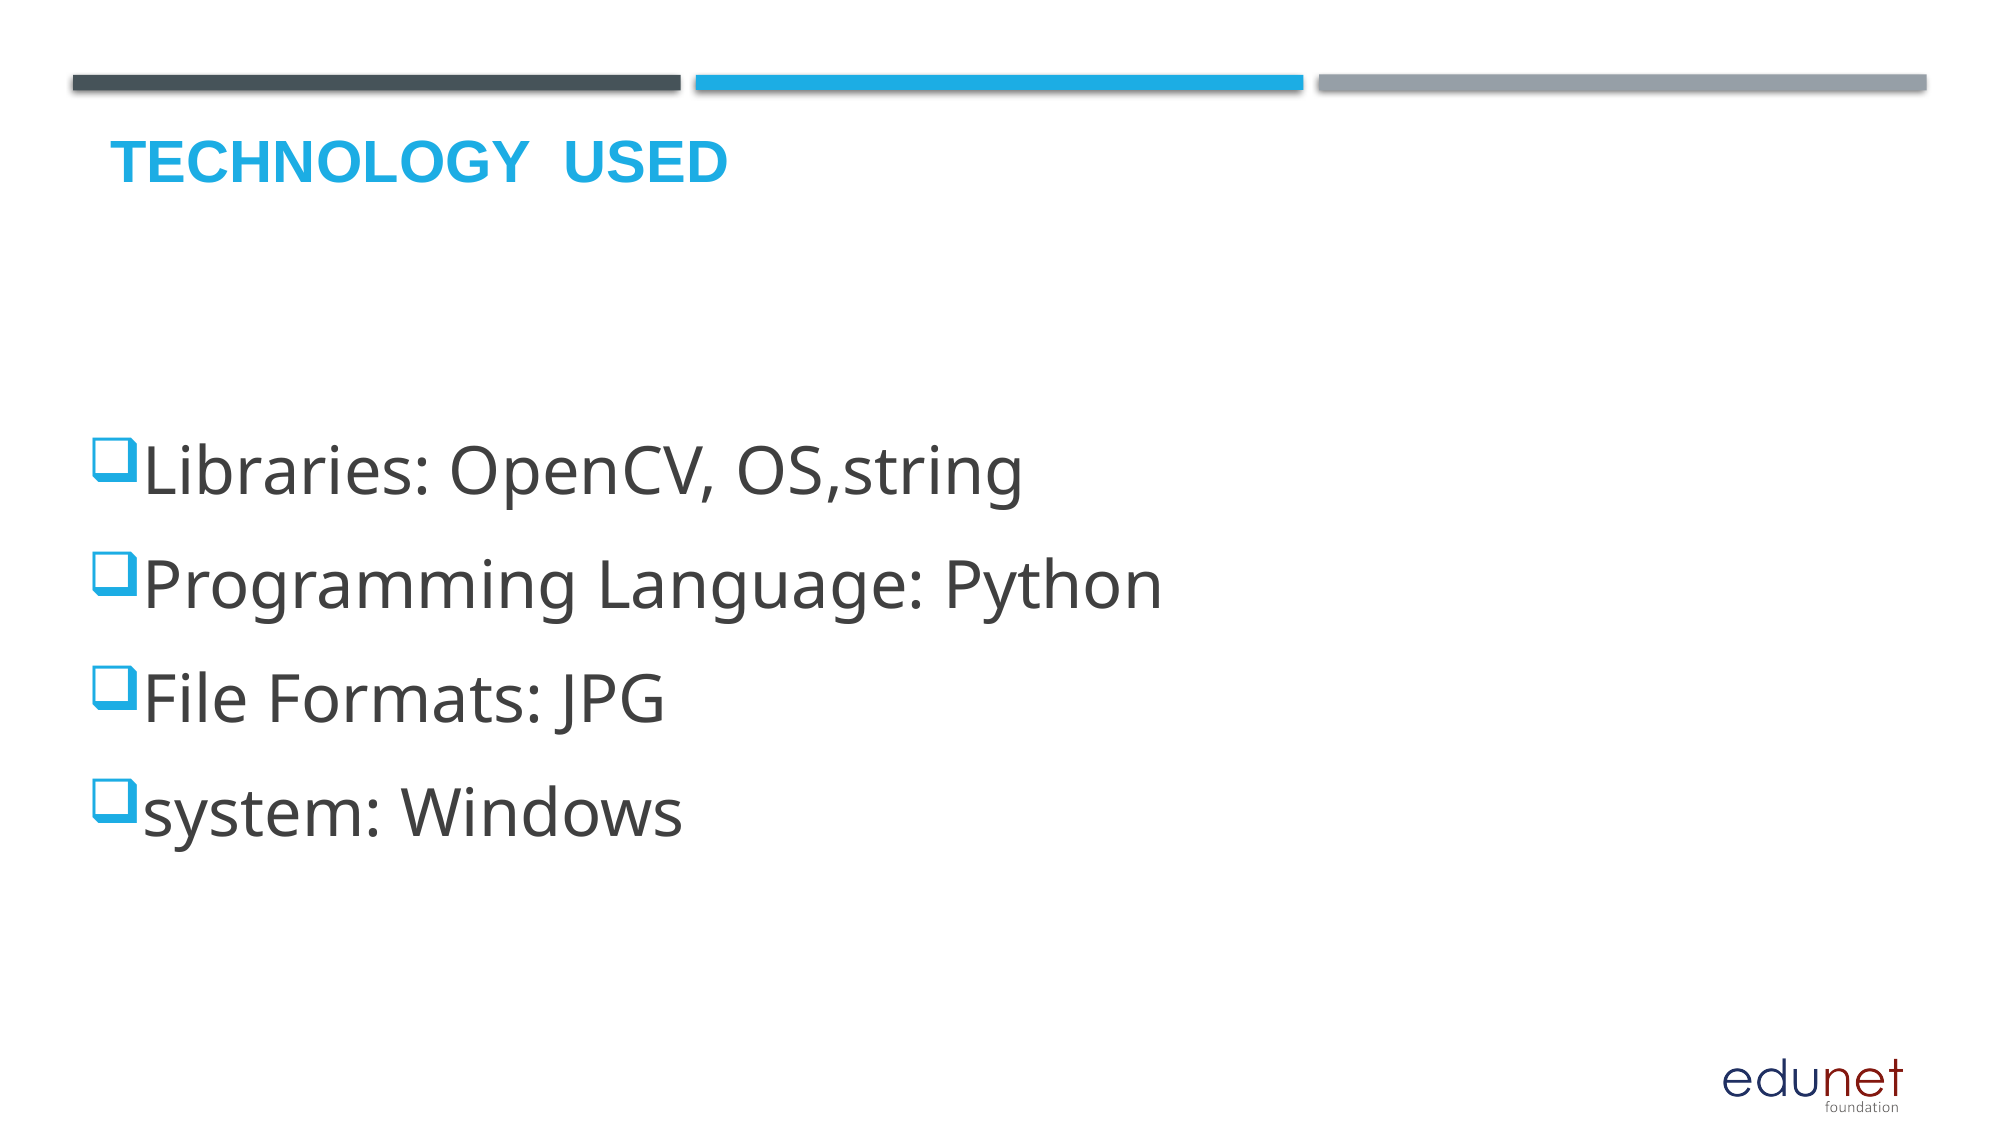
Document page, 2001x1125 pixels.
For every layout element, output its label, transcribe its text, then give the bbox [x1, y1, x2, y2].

title Technology used [95, 115, 1905, 178]
list Libraries: OpenCV, OS,string Programming Language: Python File Formats: JPG system: Windows [72, 178, 1978, 1091]
picture [1719, 1091, 1905, 1116]
